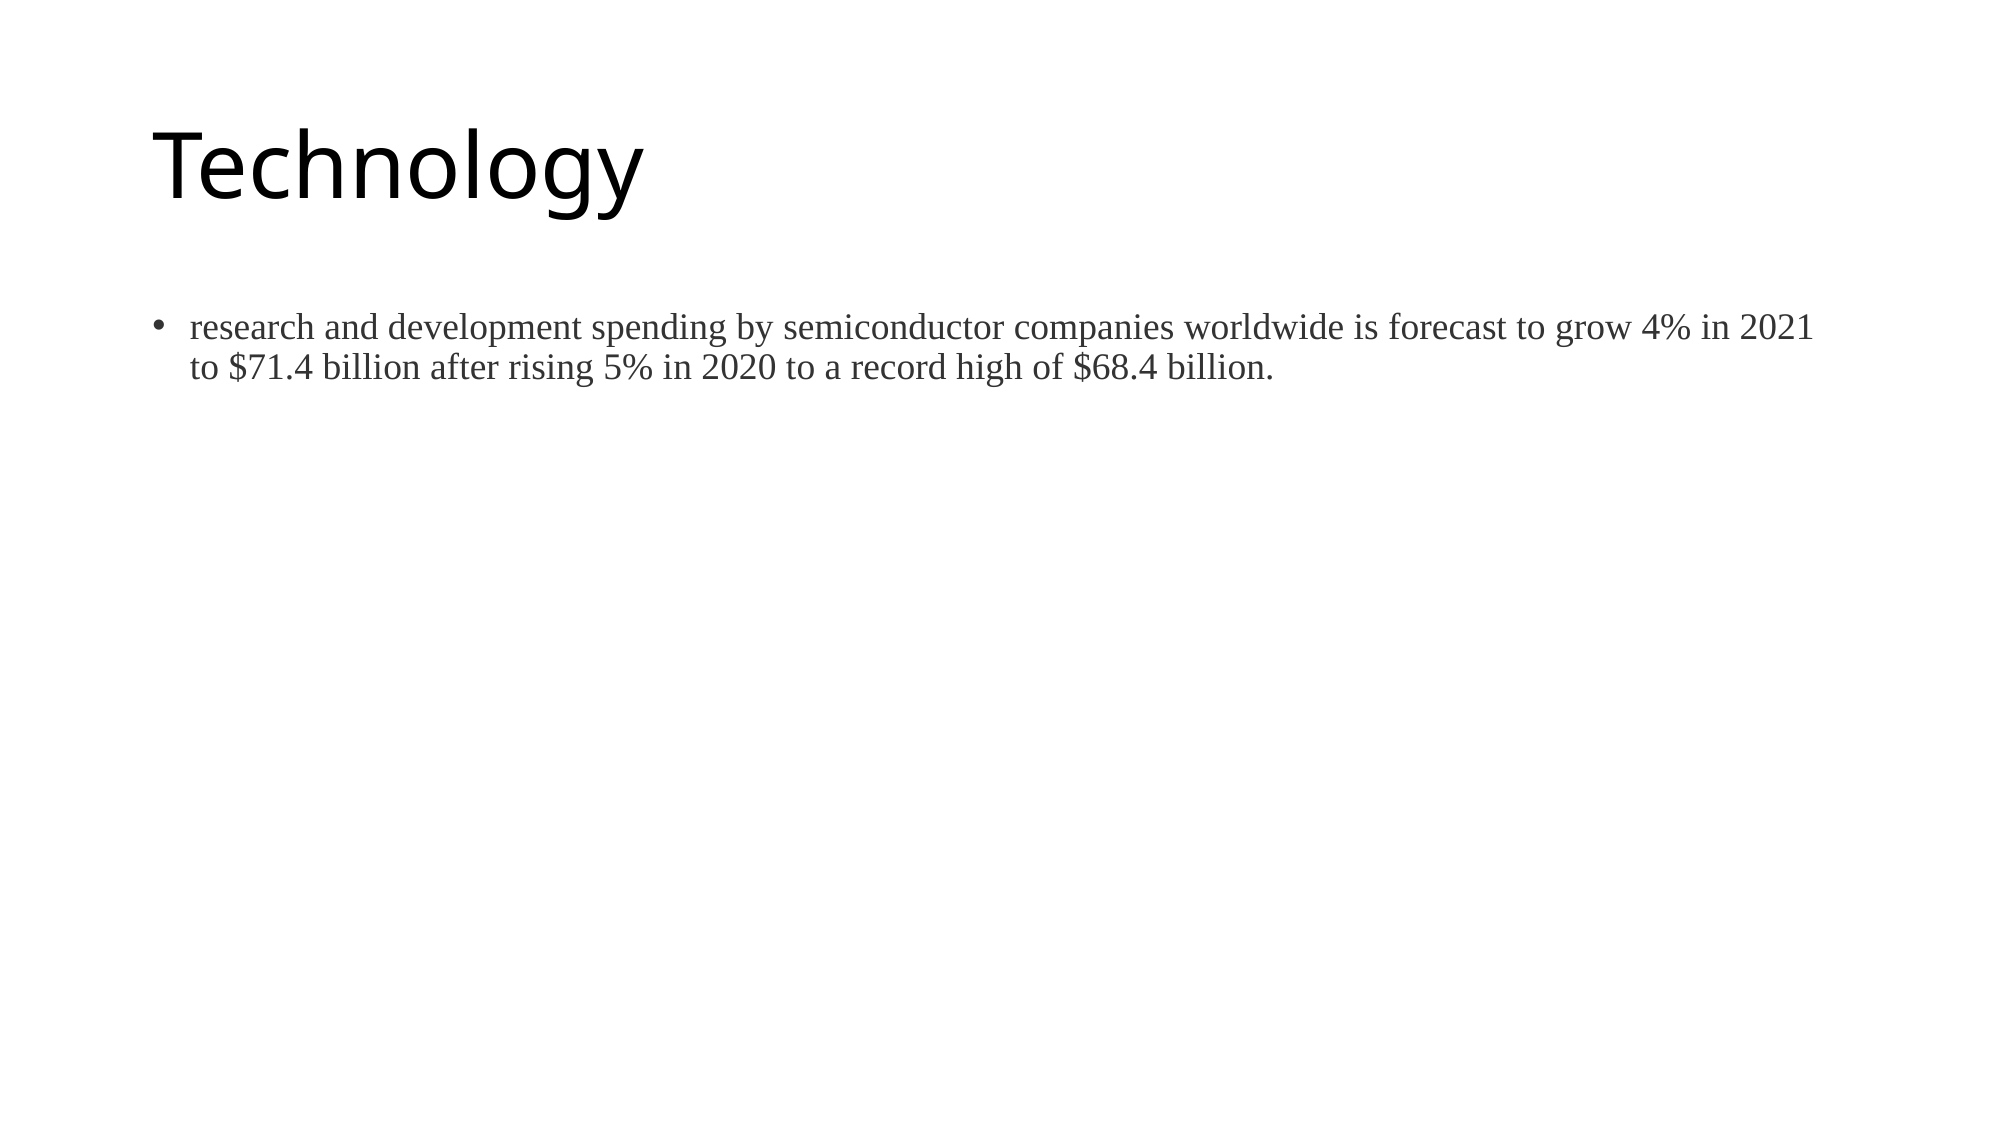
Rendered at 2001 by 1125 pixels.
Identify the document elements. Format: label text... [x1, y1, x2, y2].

list research and development spending by semiconductor companies worldwide is forecast to grow 4% in 2021 to $71.4 billion after rising 5% in 2020 to a record high of $68.4 billion. [137, 299, 1863, 1014]
title Technology [137, 59, 1863, 278]
